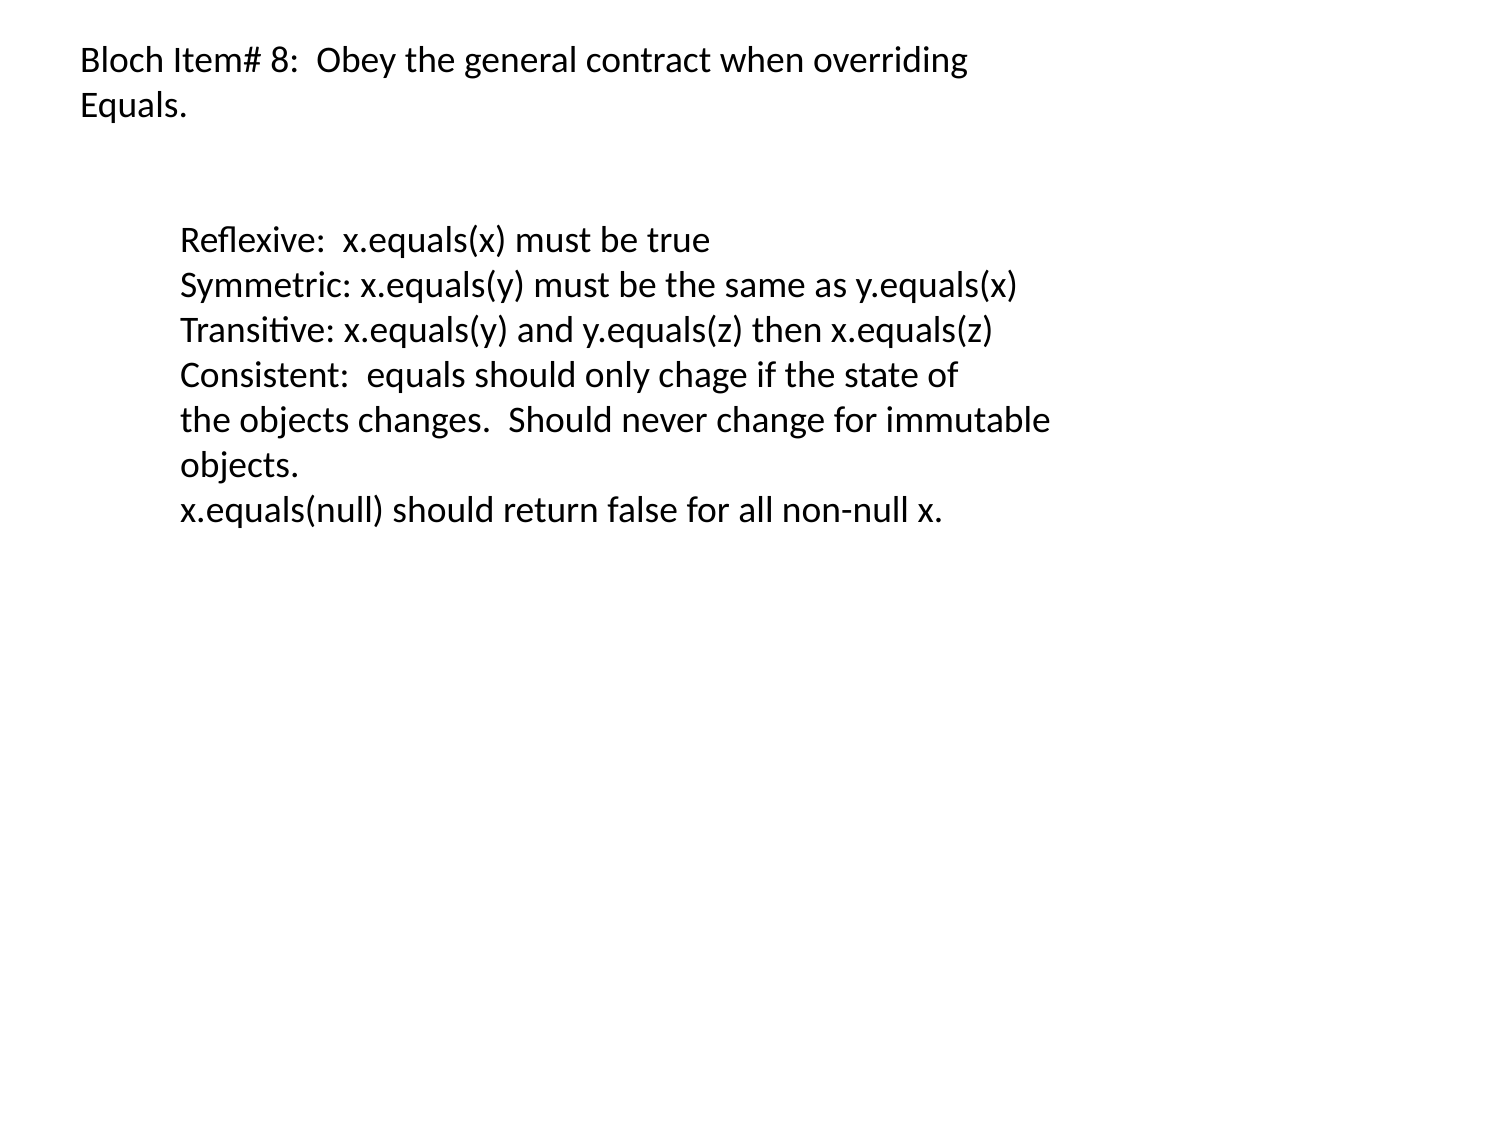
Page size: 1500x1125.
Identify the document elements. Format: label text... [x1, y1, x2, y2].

text_box Bloch Item# 8: Obey the general contract when overriding Equals. [65, 27, 984, 133]
text_box Reflexive: x.equals(x) must be true Symmetric: x.equals(y) must be the same as y.equals(x) Transitive: x.equals(y) and y.equals(z) then x.equals(z) Consistent: equals should only chage if the state of the objects changes. Should never change for immutable objects. x.equals(null) should return false for all non-null x. [165, 207, 1067, 538]
